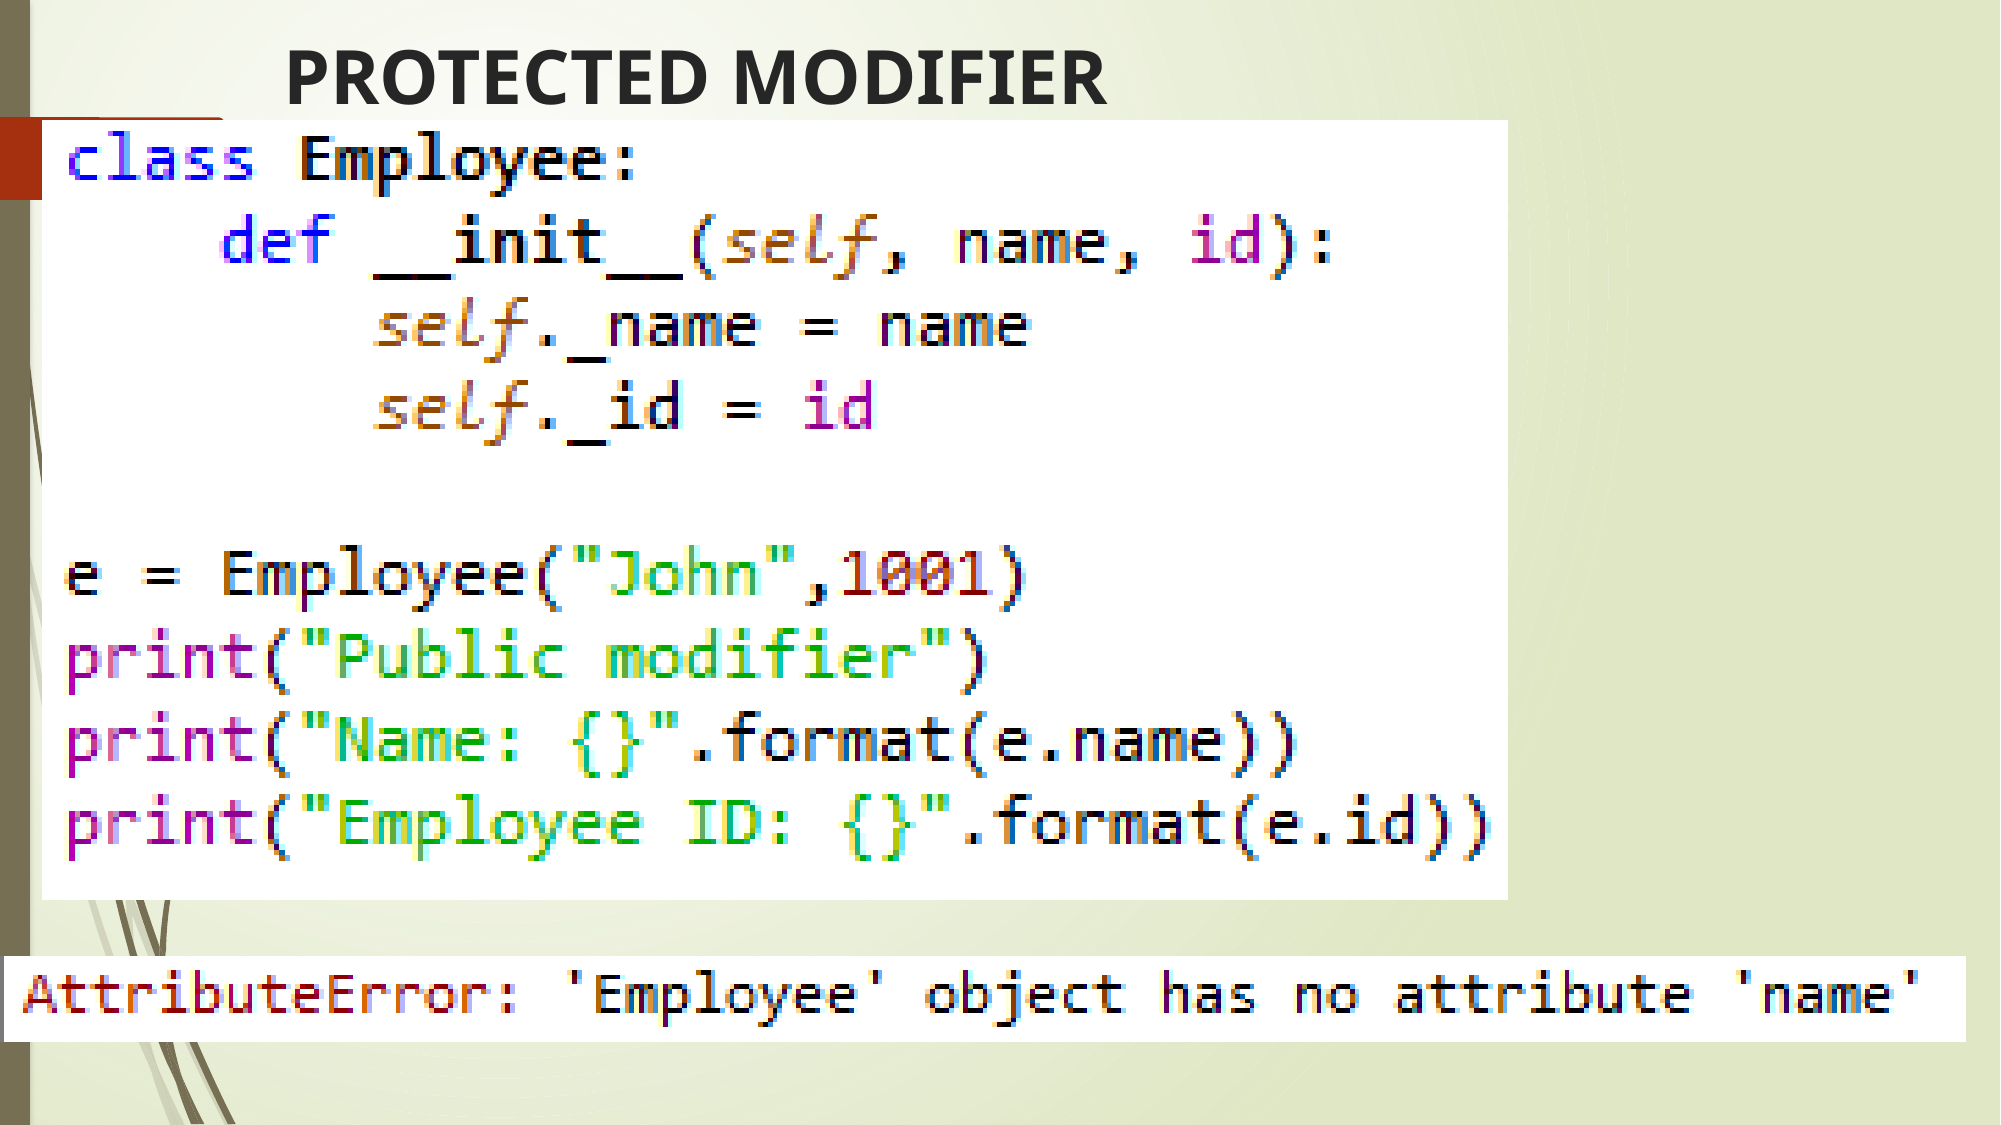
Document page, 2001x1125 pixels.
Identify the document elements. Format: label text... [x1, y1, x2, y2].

title PROTECTED MODIFIER [268, 21, 1888, 313]
picture [0, 955, 1966, 1043]
picture [42, 120, 1508, 901]
